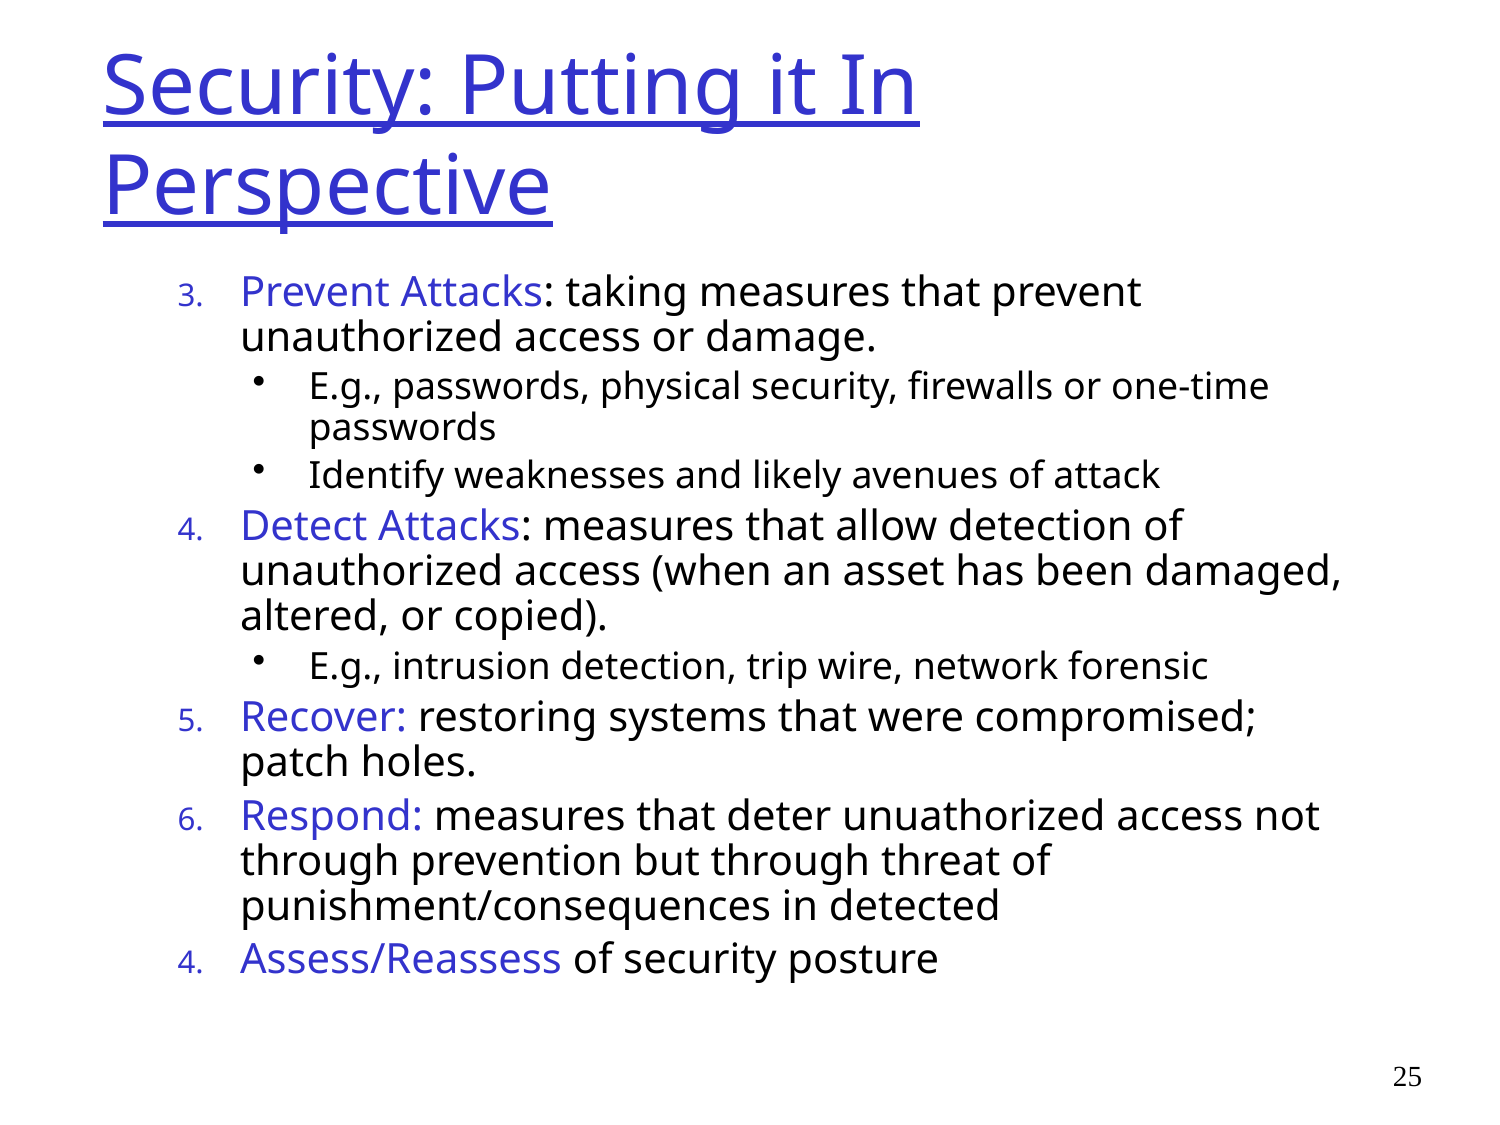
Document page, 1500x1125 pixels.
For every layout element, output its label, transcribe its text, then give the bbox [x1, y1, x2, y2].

title Security: Putting it In Perspective [87, 37, 1363, 225]
list Prevent Attacks: taking measures that prevent unauthorized access or damage. E.g., passwords, physical security, firewalls or one-time passwords Identify weaknesses and likely avenues of attack Detect Attacks: measures that allow detection of unauthorized access (when an asset has been damaged, altered, or copied). E.g., intrusion detection, trip wire, network forensic Recover: restoring systems that were compromised; patch holes. Respond: measures that deter unuathorized access not through prevention but through threat of punishment/consequences in detected Assess/Reassess of security posture [87, 262, 1363, 1025]
slide_number 25 [1362, 1049, 1438, 1125]
